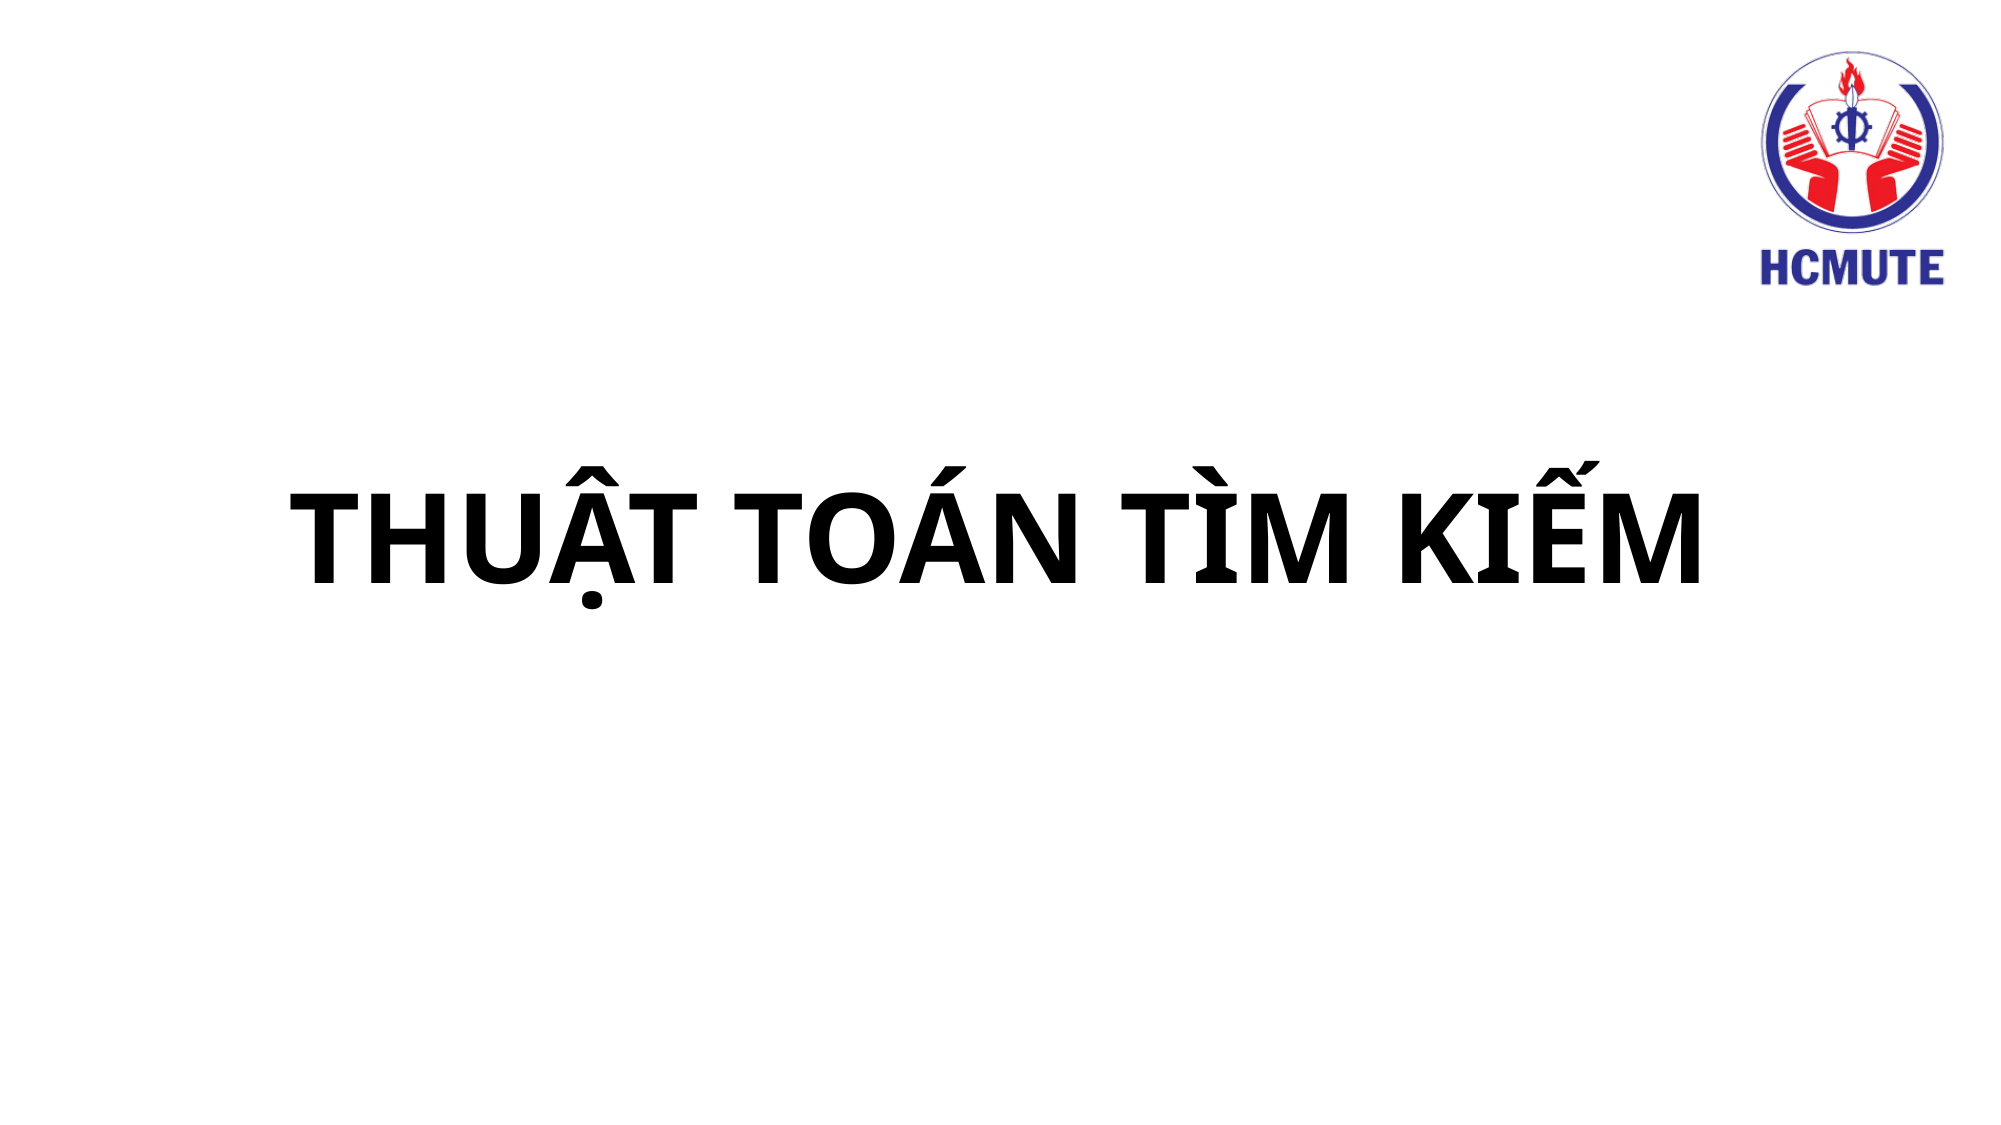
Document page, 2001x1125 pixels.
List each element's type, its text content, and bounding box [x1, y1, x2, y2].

title THUẬT TOÁN TÌM KIẾM [249, 226, 1750, 619]
picture [1549, 0, 2000, 396]
